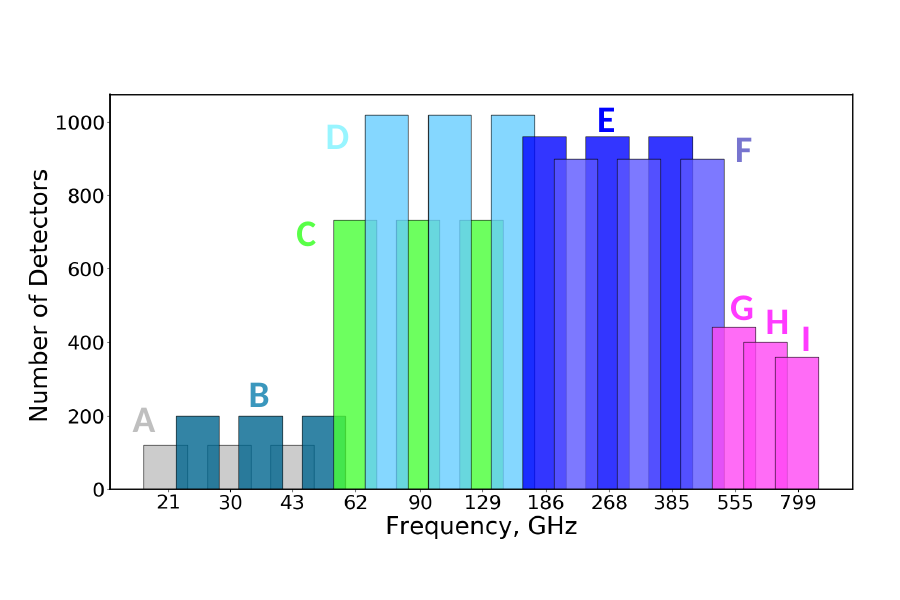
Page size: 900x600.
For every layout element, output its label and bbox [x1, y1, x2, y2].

picture [7, 71, 876, 560]
